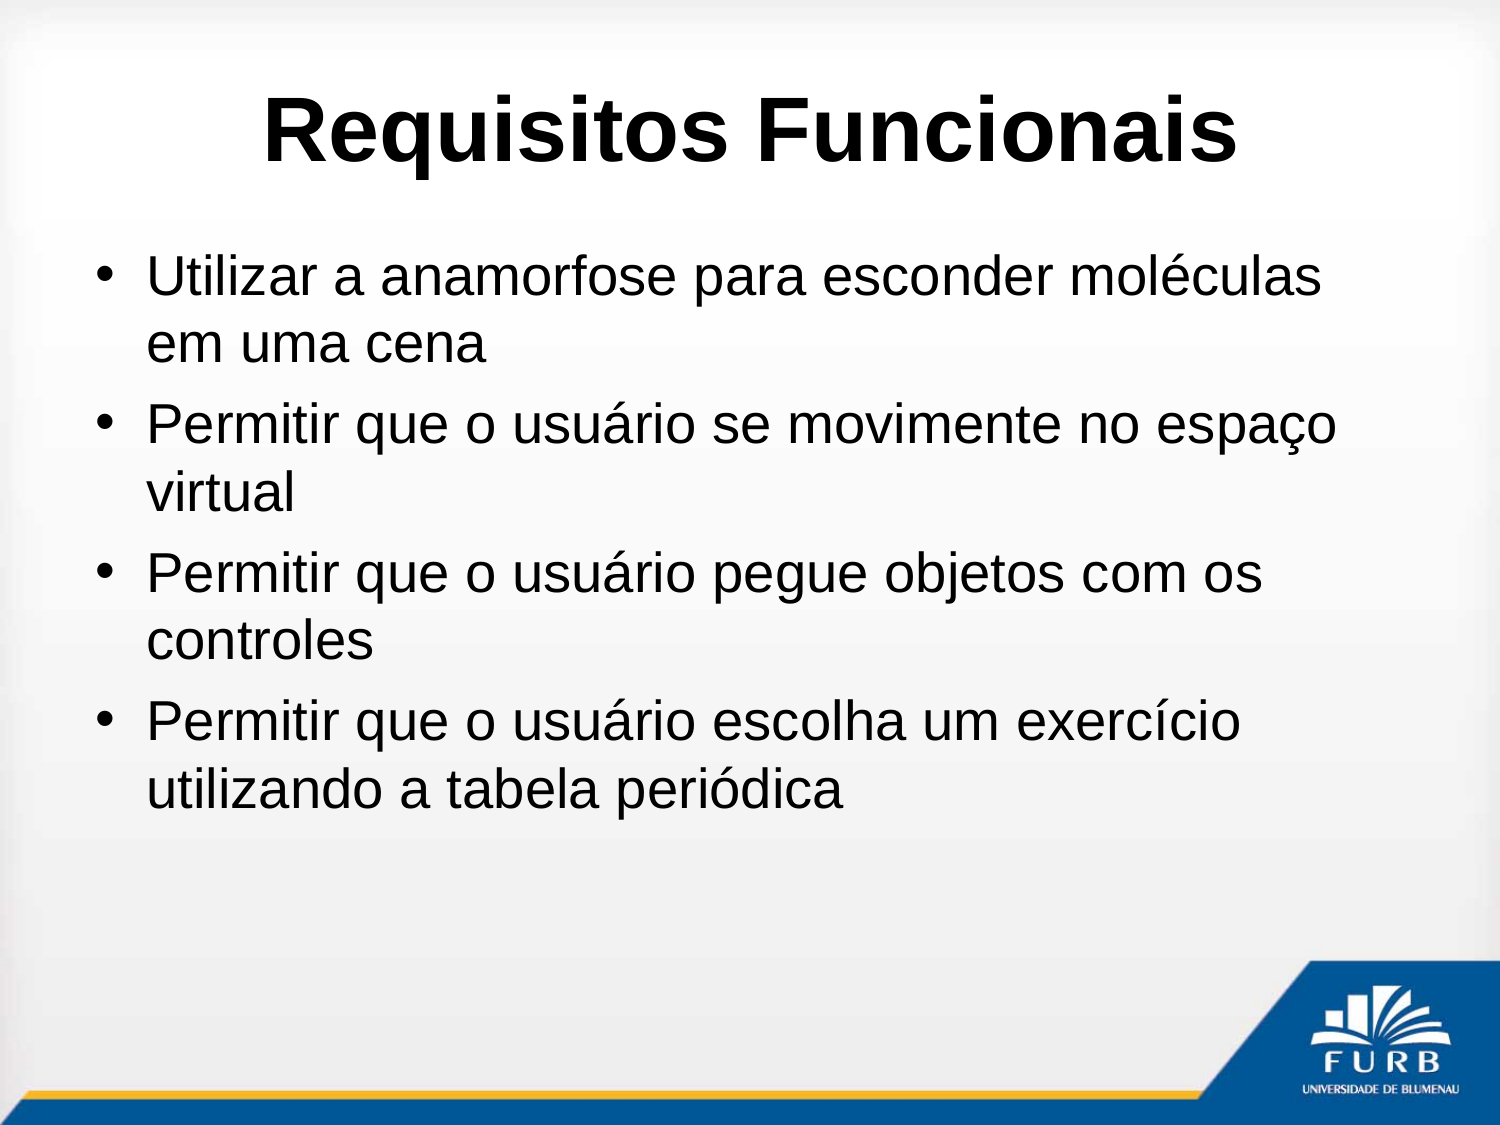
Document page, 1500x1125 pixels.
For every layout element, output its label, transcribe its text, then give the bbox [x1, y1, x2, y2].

picture [0, 0, 1500, 1125]
list Utilizar a anamorfose para esconder moléculas em uma cena Permitir que o usuário se movimente no espaço virtual Permitir que o usuário pegue objetos com os controles Permitir que o usuário escolha um exercício utilizando a tabela periódica [75, 231, 1425, 1000]
title Requisitos Funcionais [76, 30, 1427, 219]
